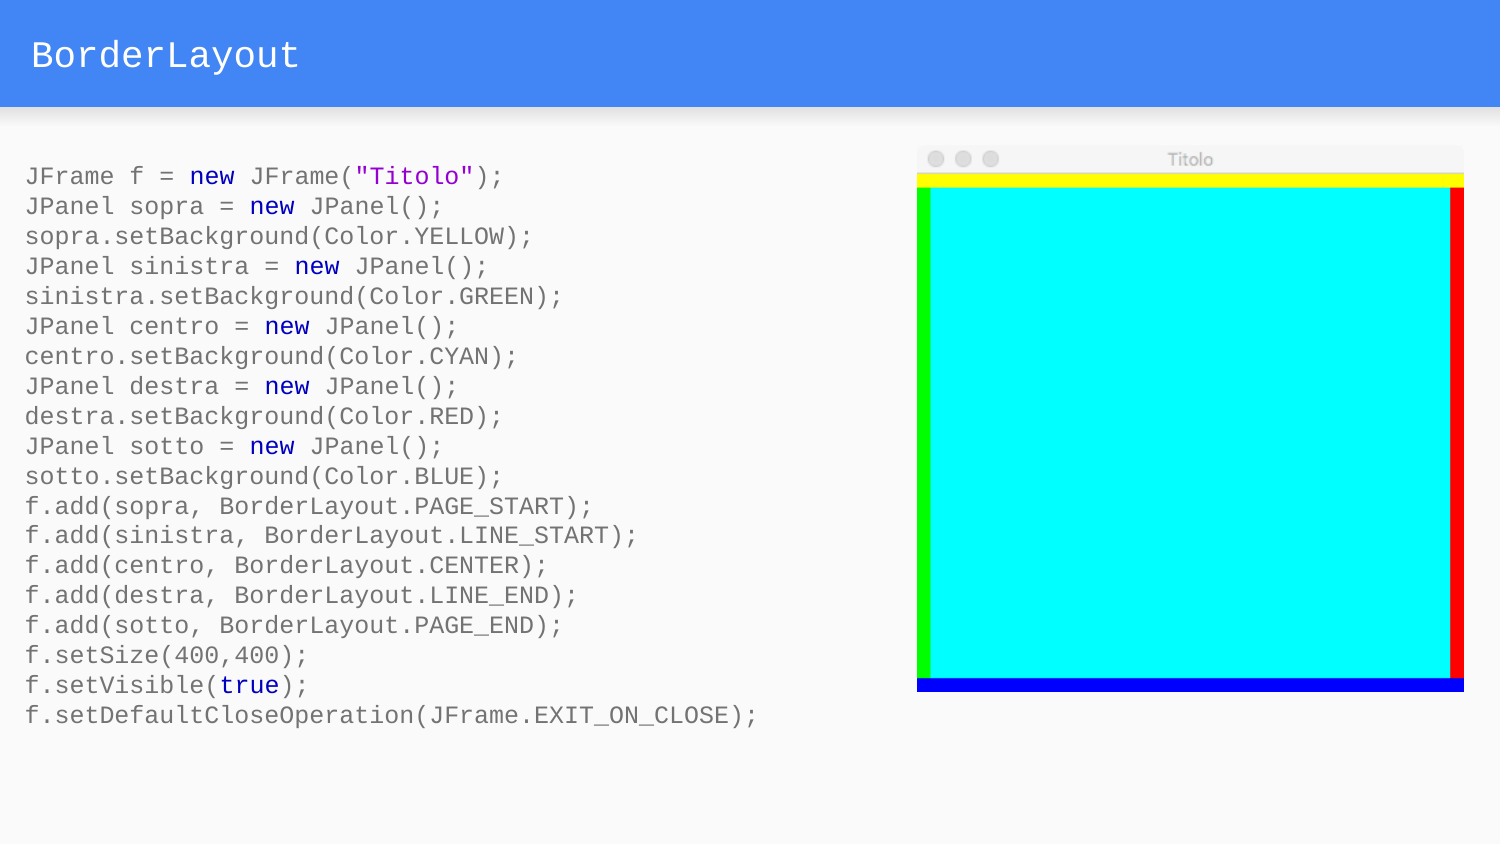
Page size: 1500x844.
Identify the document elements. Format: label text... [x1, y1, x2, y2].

list JFrame f = new JFrame("Titolo"); JPanel sopra = new JPanel(); sopra.setBackground(Color.YELLOW); JPanel sinistra = new JPanel(); sinistra.setBackground(Color.GREEN); JPanel centro = new JPanel(); centro.setBackground(Color.CYAN); JPanel destra = new JPanel(); destra.setBackground(Color.RED); JPanel sotto = new JPanel(); sotto.setBackground(Color.BLUE); f.add(sopra, BorderLayout.PAGE_START); f.add(sinistra, BorderLayout.LINE_START); f.add(centro, BorderLayout.CENTER); f.add(destra, BorderLayout.LINE_END); f.add(sotto, BorderLayout.PAGE_END); f.setSize(400,400); f.setVisible(true); f.setDefaultCloseOperation(JFrame.EXIT_ON_CLOSE); [9, 144, 842, 699]
title BorderLayout [16, 2, 1464, 102]
picture [917, 144, 1465, 692]
